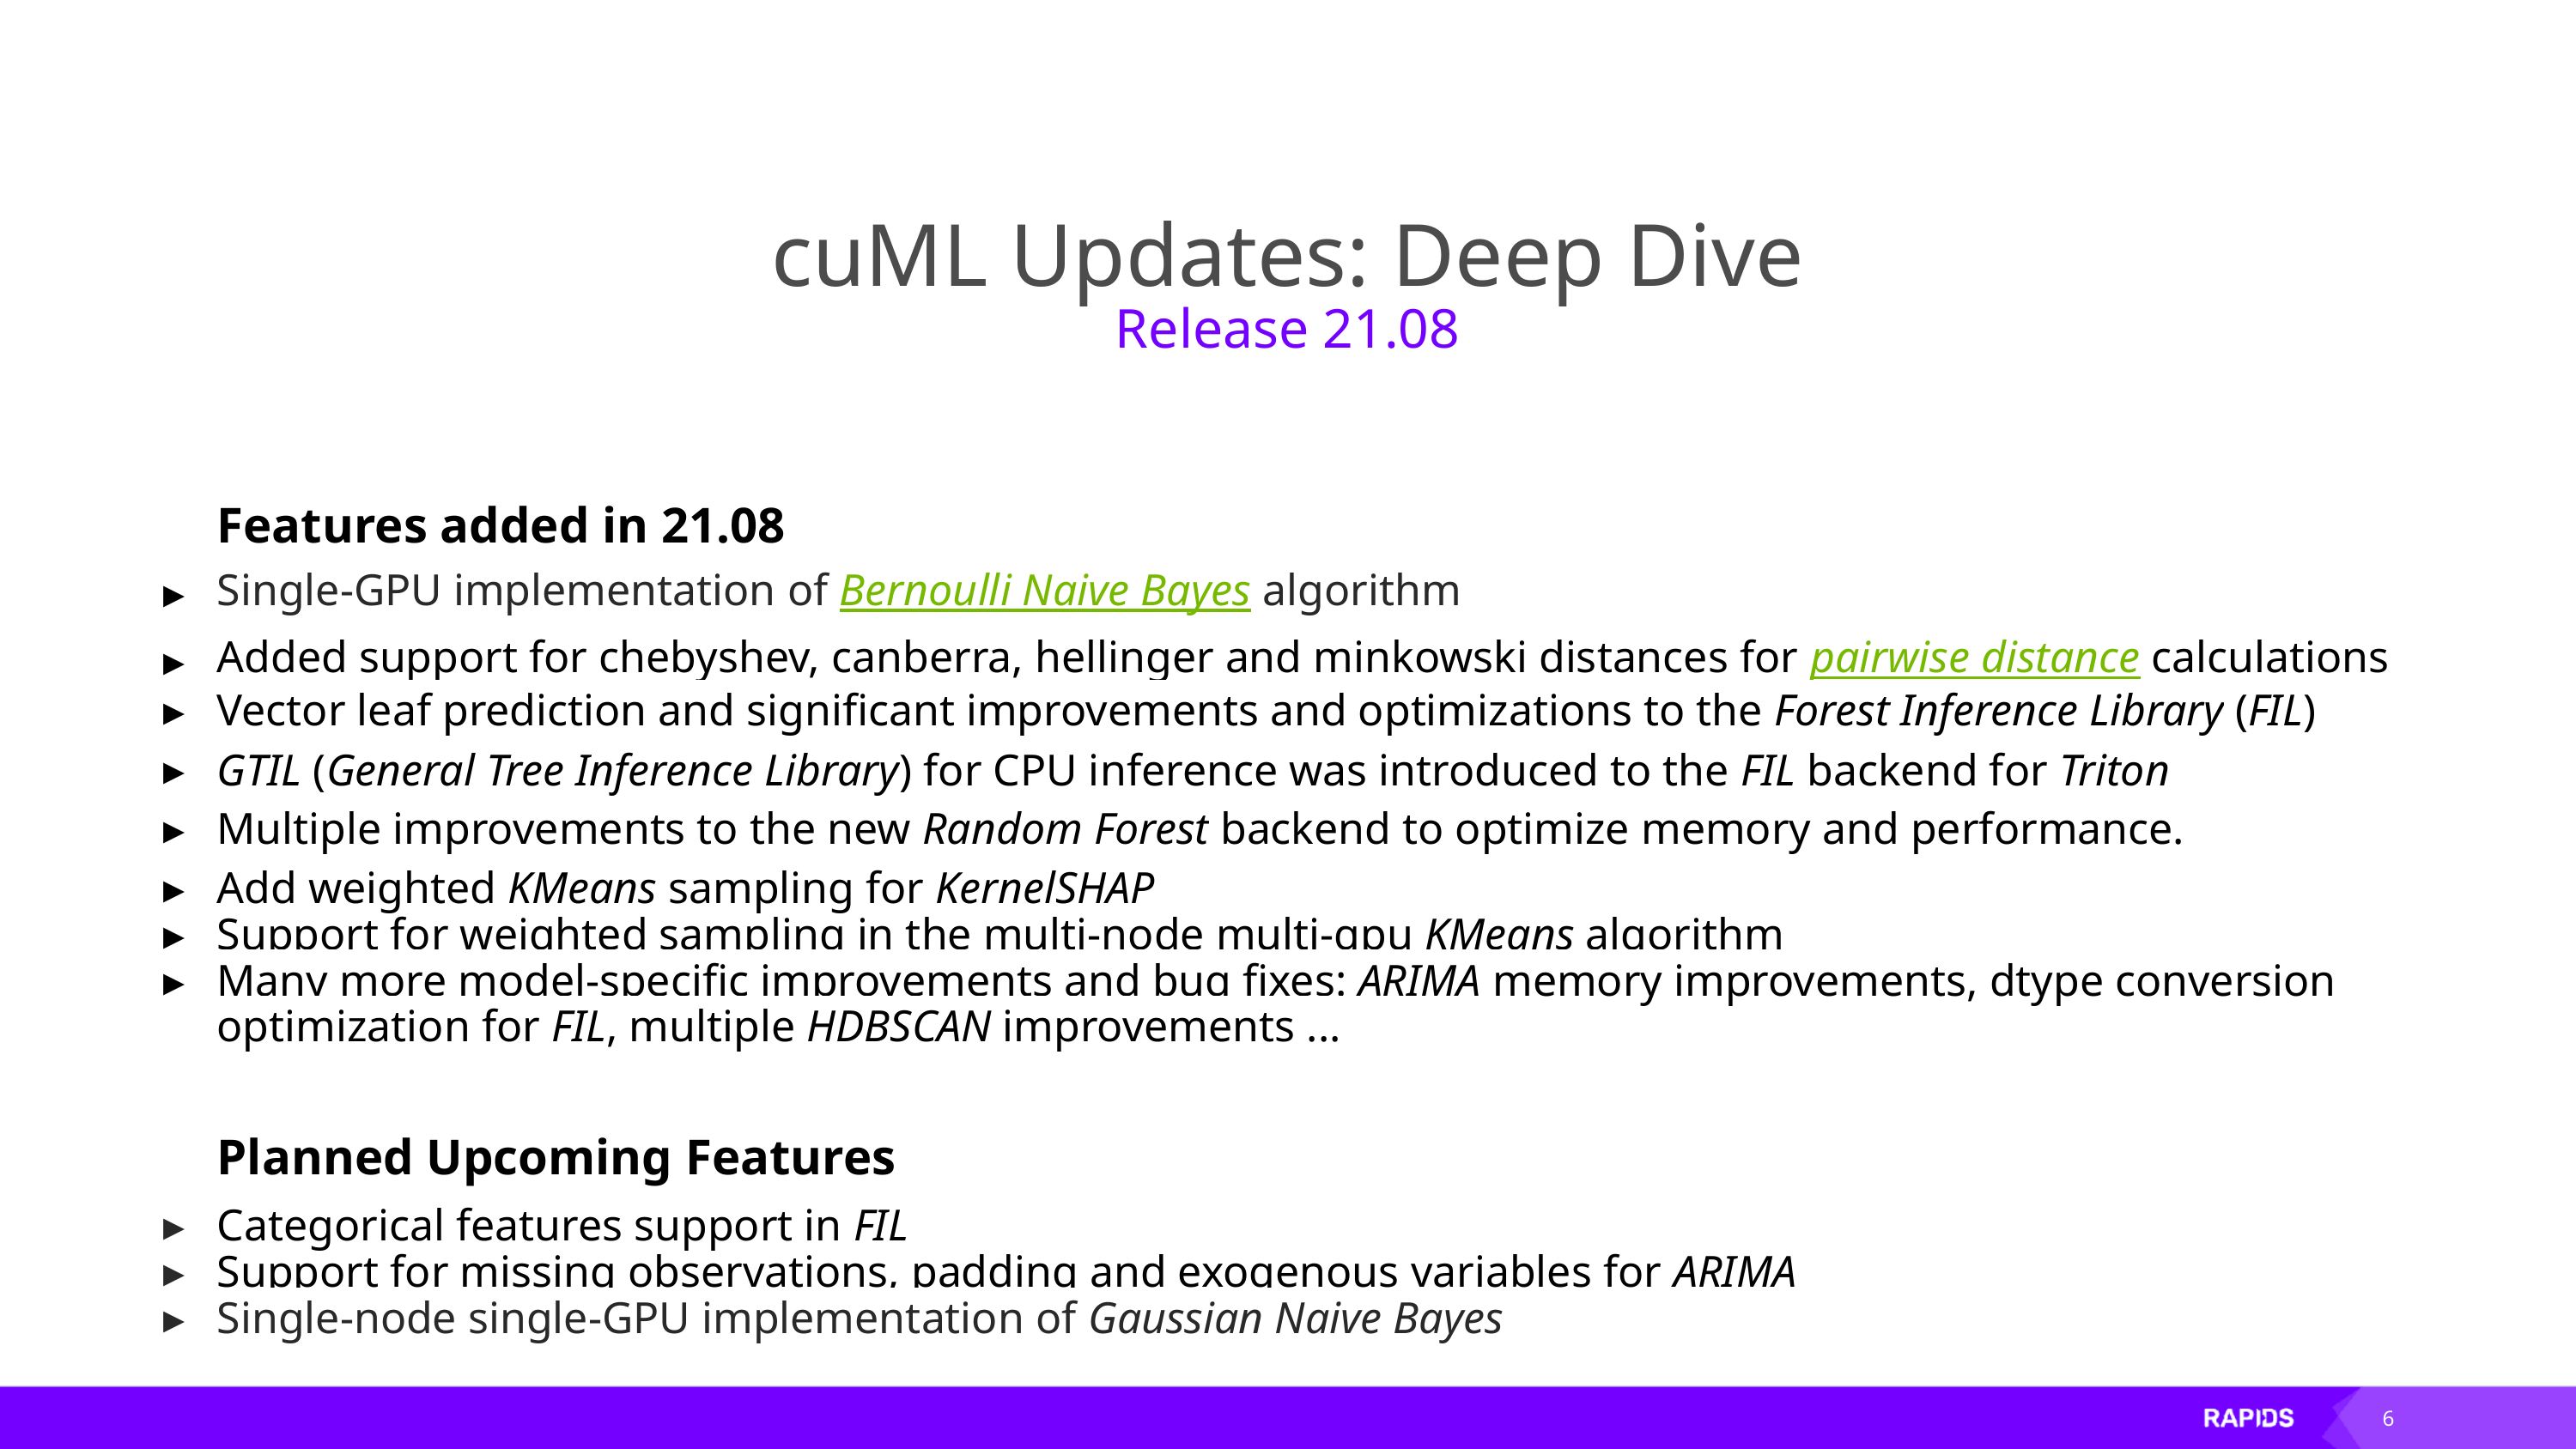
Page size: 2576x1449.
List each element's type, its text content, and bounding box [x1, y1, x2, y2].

picture [0, 0, 2576, 1449]
title cuML Updates: Deep Dive [117, 173, 2459, 295]
list Features added in 21.08 Single-GPU implementation of Bernoulli Naive Bayes algorithm Added support for chebyshev, canberra, hellinger and minkowski distances for pairwise distance calculations Vector leaf prediction and significant improvements and optimizations to the Forest Inference Library (FIL) GTIL (General Tree Inference Library) for CPU inference was introduced to the FIL backend for Triton Multiple improvements to the new Random Forest backend to optimize memory and performance. Add weighted KMeans sampling for KernelSHAP Support for weighted sampling in the multi-node multi-gpu KMeans algorithm Many more model-specific improvements and bug fixes: ARIMA memory improvements, dtype conversion optimization for FIL, multiple HDBSCAN improvements ... Planned Upcoming Features Categorical features support in FIL Support for missing observations, padding and exogenous variables for ARIMA Single-node single-GPU implementation of Gaussian Naive Bayes [139, 494, 2459, 1281]
list Release 21.08 [117, 295, 2459, 419]
